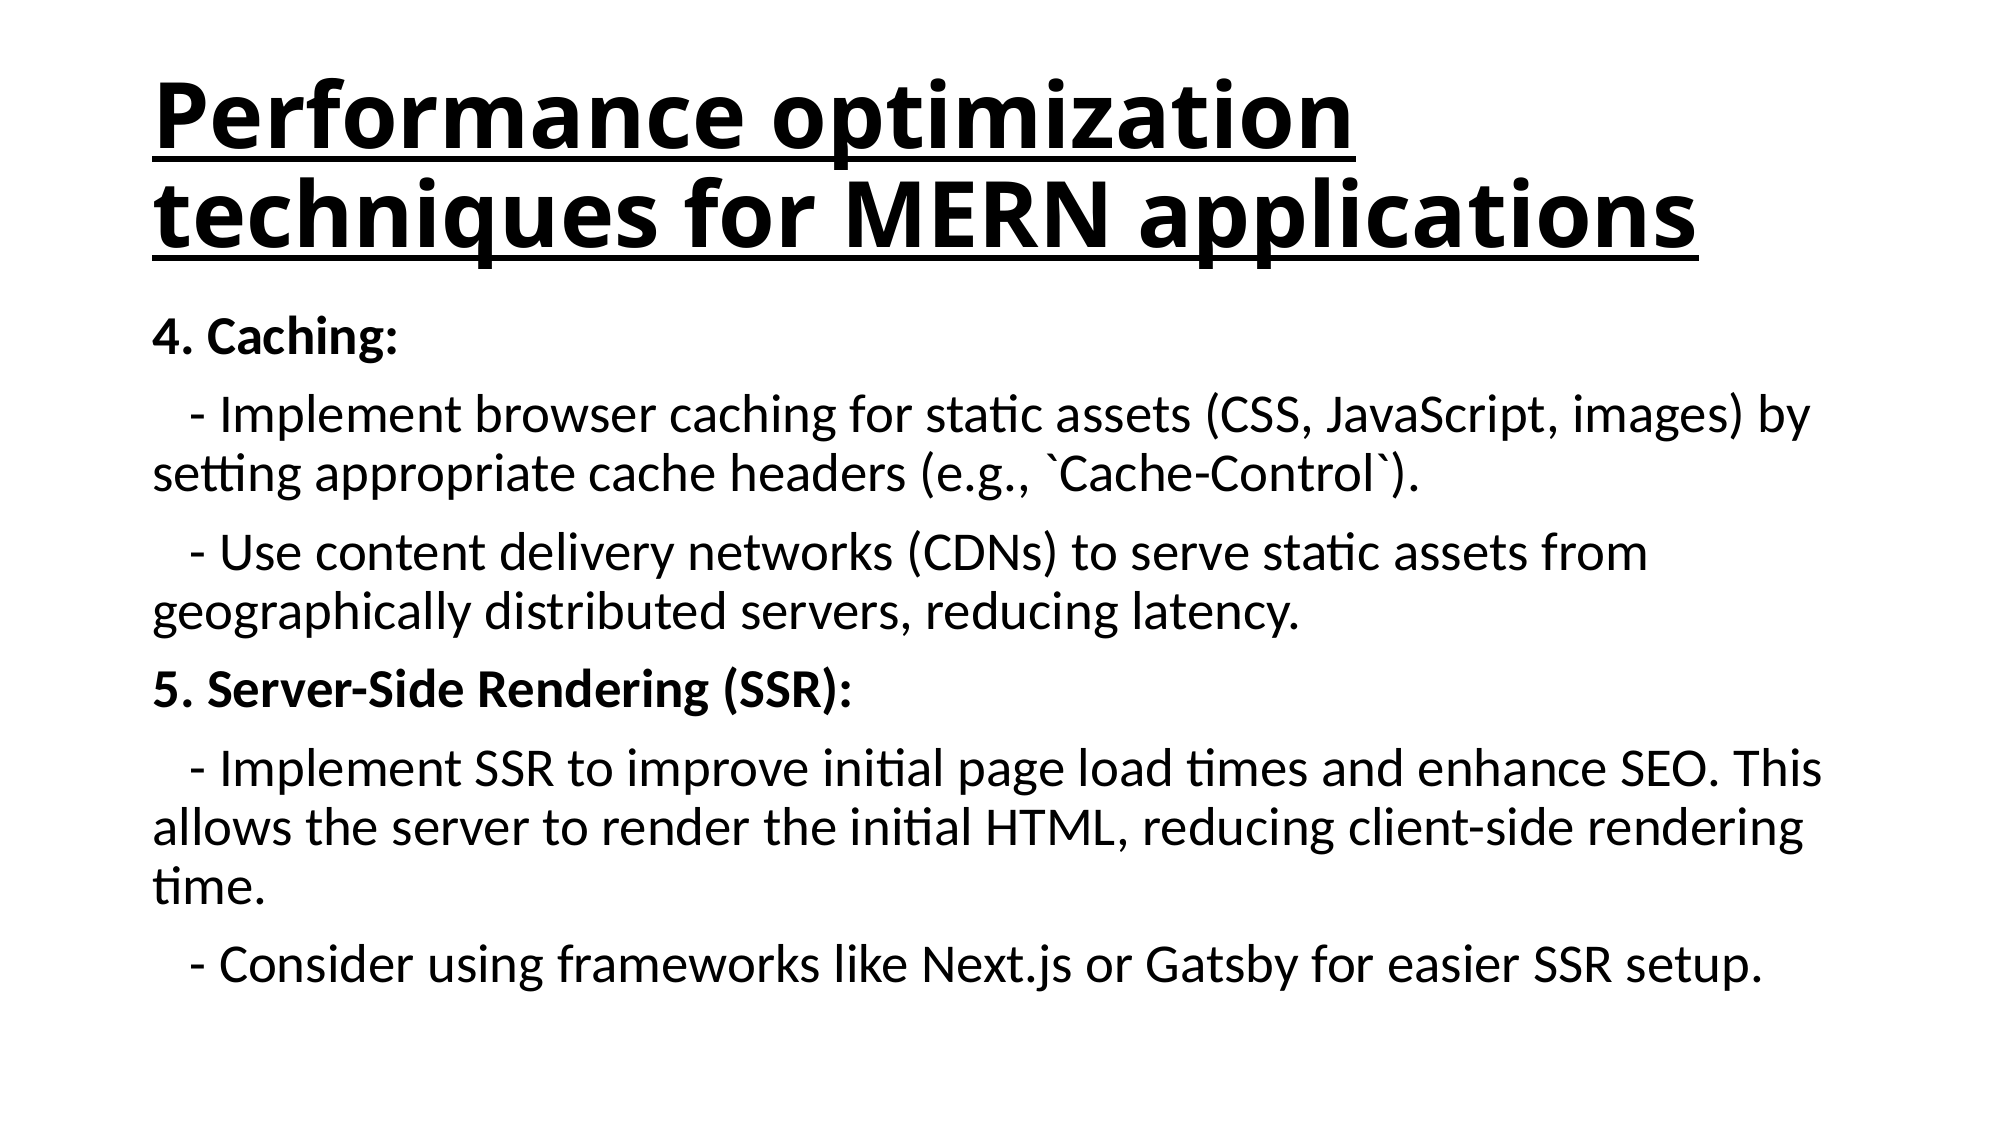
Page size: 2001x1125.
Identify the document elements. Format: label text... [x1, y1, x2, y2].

list 4. Caching: - Implement browser caching for static assets (CSS, JavaScript, images) by setting appropriate cache headers (e.g., `Cache-Control`). - Use content delivery networks (CDNs) to serve static assets from geographically distributed servers, reducing latency. 5. Server-Side Rendering (SSR): - Implement SSR to improve initial page load times and enhance SEO. This allows the server to render the initial HTML, reducing client-side rendering time. - Consider using frameworks like Next.js or Gatsby for easier SSR setup. [137, 299, 1863, 1014]
title Performance optimization techniques for MERN applications [137, 59, 1863, 278]
